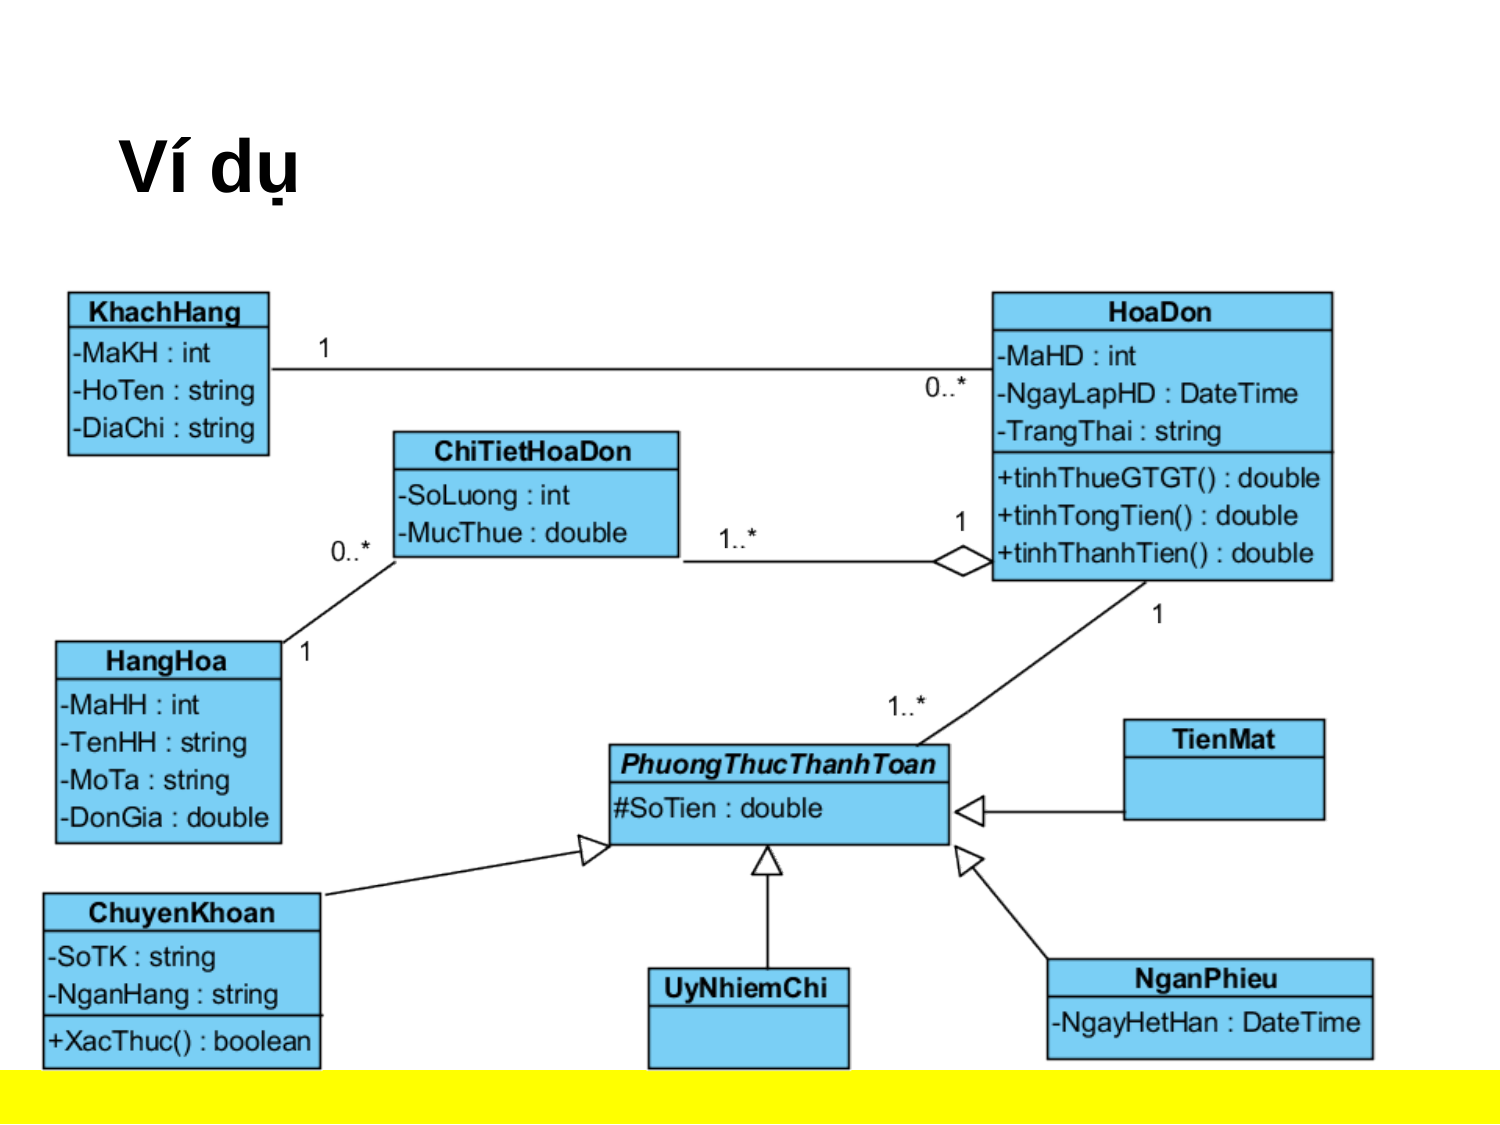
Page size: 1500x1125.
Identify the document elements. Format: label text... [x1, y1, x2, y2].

title Ví dụ [116, 115, 304, 277]
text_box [0, 278, 1500, 1125]
